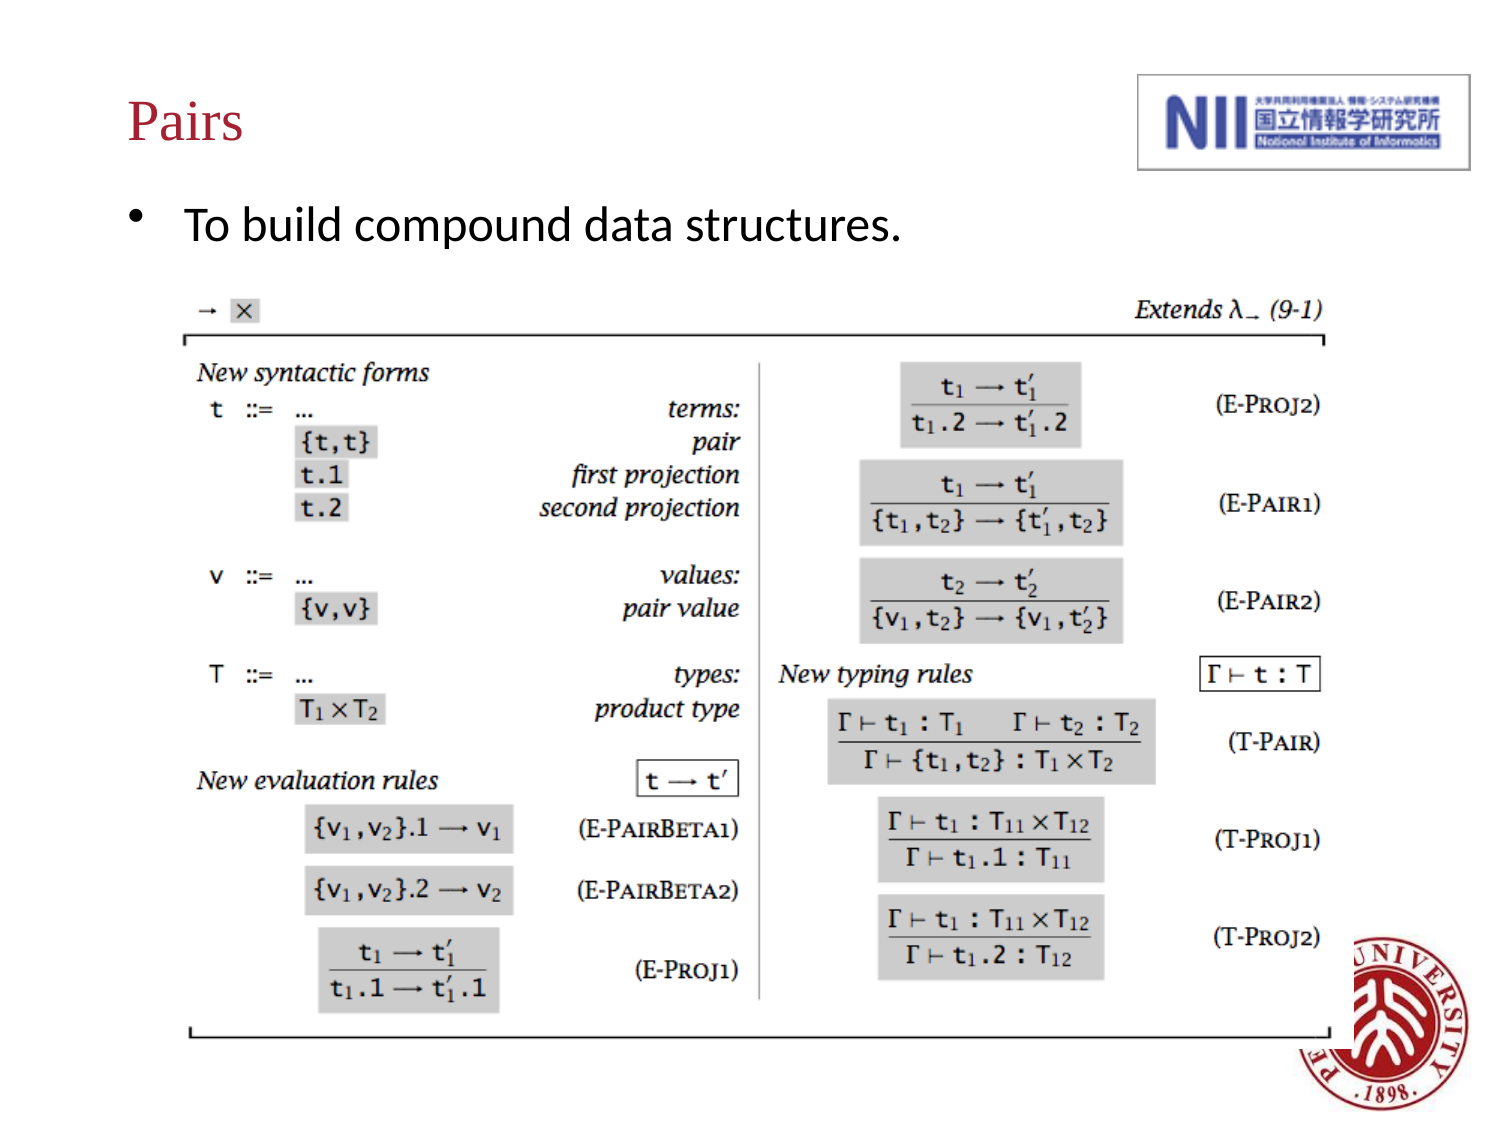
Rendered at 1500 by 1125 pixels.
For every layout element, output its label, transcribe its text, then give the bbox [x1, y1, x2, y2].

title Pairs [112, 74, 1132, 160]
list To build compound data structures. [112, 183, 1365, 972]
picture [162, 281, 1471, 1112]
picture [1137, 74, 1471, 171]
